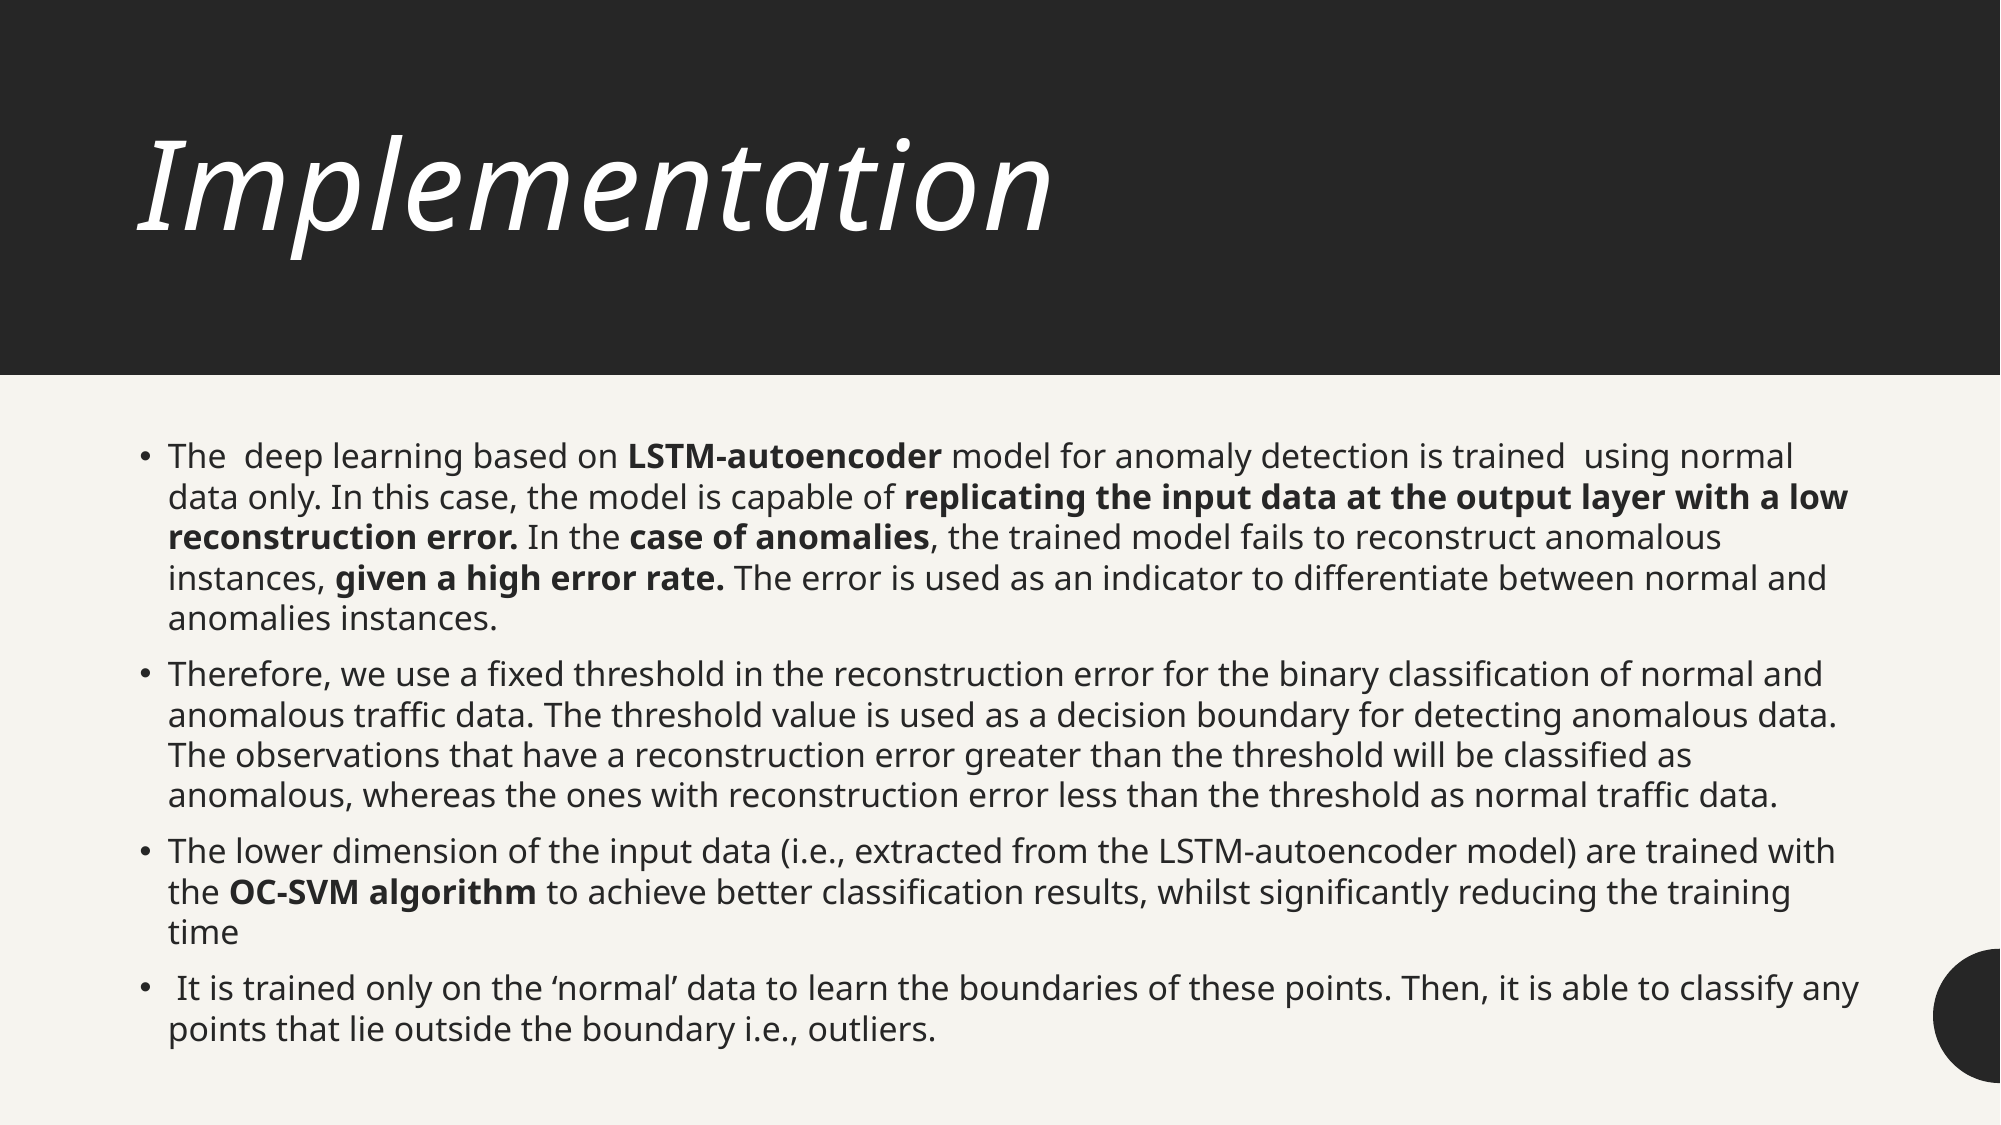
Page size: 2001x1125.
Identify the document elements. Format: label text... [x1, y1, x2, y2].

text_box [1933, 948, 2000, 1084]
text_box [0, 0, 2000, 376]
text_box [0, 376, 2000, 1125]
title Implementation [124, 62, 1875, 318]
list The deep learning based on LSTM-autoencoder model for anomaly detection is trained using normal data only. In this case, the model is capable of replicating the input data at the output layer with a low reconstruction error. In the case of anomalies, the trained model fails to reconstruct anomalous instances, given a high error rate. The error is used as an indicator to differentiate between normal and anomalies instances. Therefore, we use a fixed threshold in the reconstruction error for the binary classification of normal and anomalous traffic data. The threshold value is used as a decision boundary for detecting anomalous data. The observations that have a reconstruction error greater than the threshold will be classified as anomalous, whereas the ones with reconstruction error less than the threshold as normal traffic data. The lower dimension of the input data (i.e., extracted from the LSTM-autoencoder model) are trained with the OC-SVM algorithm to achieve better classification results, whilst significantly reducing the training time It is trained only on the ‘normal’ data to learn the boundaries of these points. Then, it is able to classify any points that lie outside the boundary i.e., outliers. [124, 427, 1876, 1061]
